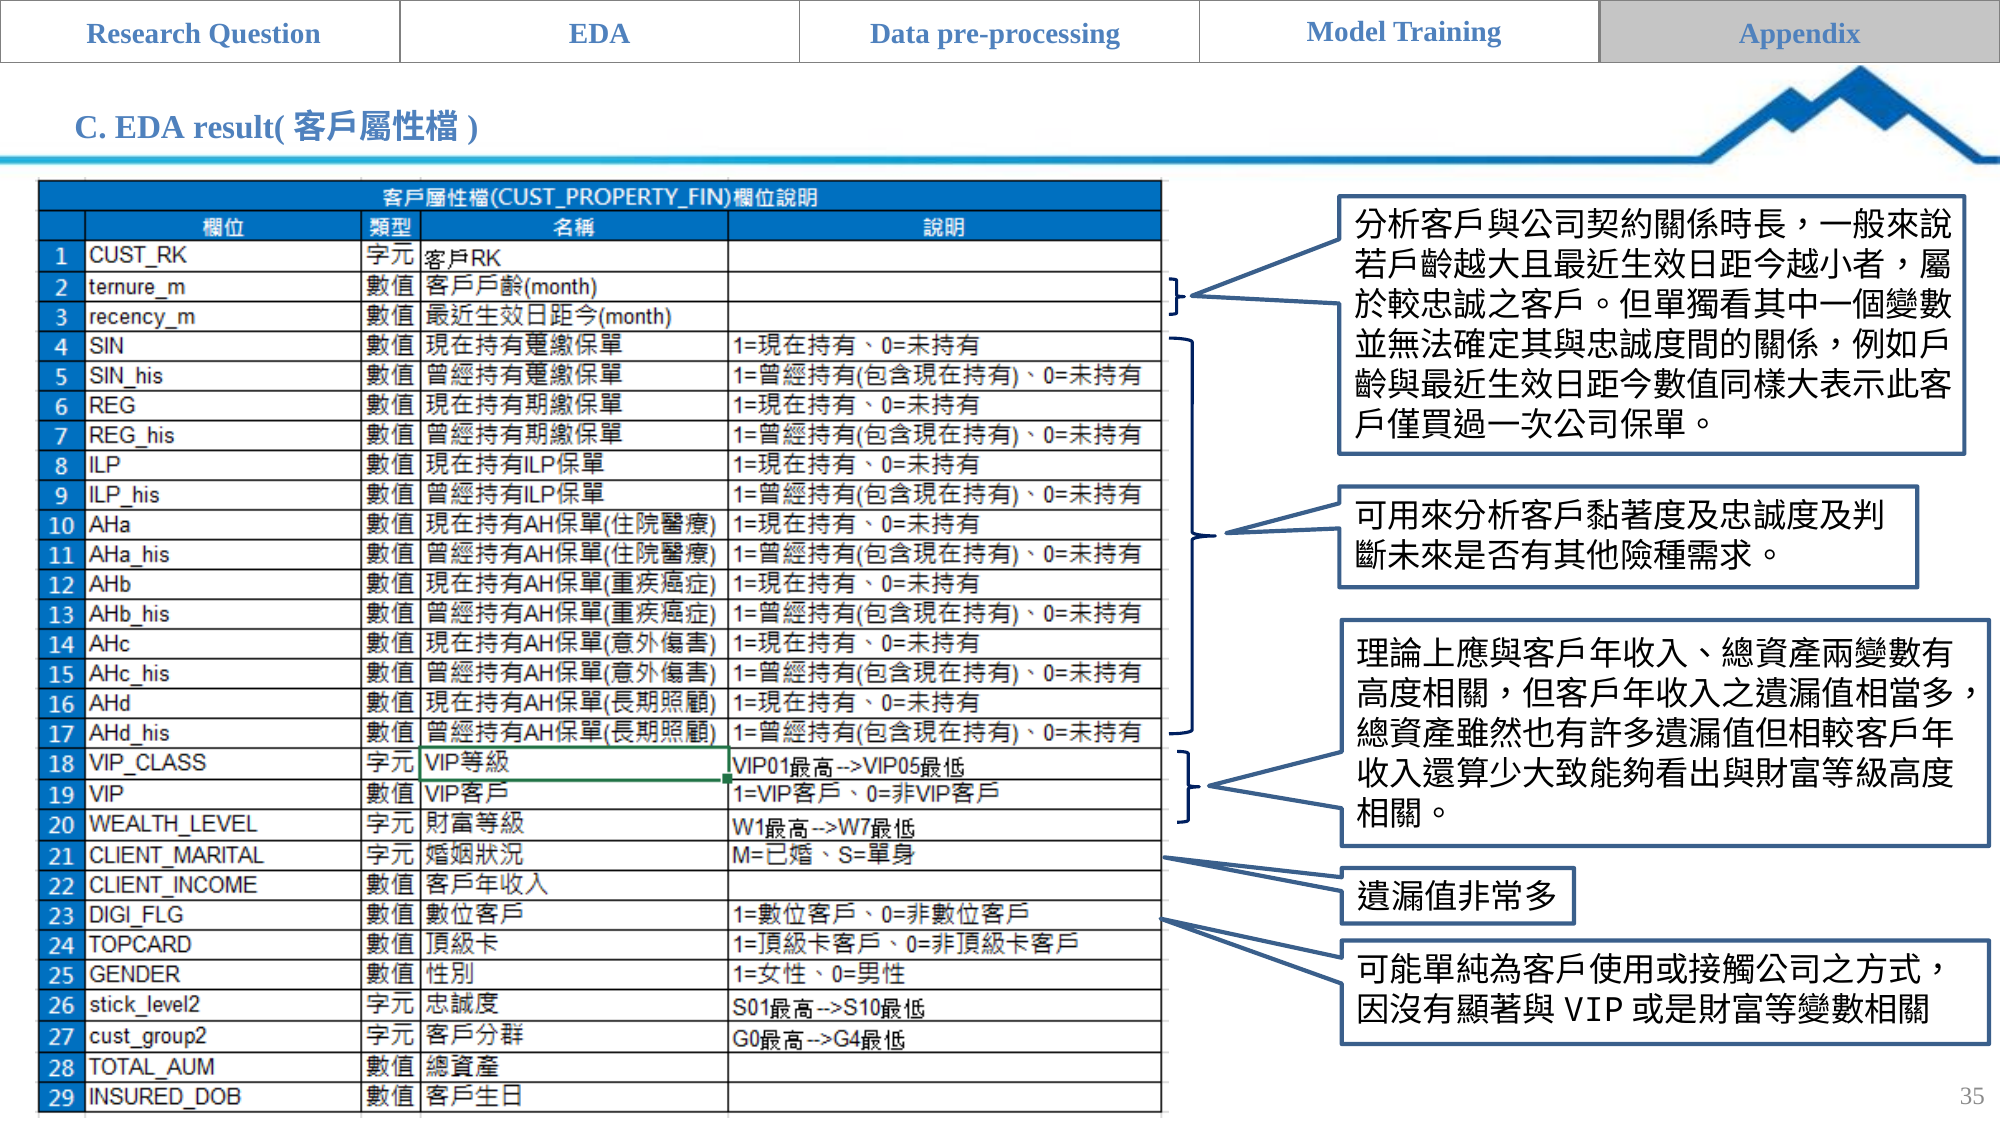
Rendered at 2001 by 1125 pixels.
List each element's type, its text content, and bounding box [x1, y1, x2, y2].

picture [0, 65, 2000, 1118]
slide_number 35 [1533, 1065, 2000, 1125]
text_box [1189, 194, 1967, 456]
text_box Model Training [1215, 5, 1594, 56]
text_box C. EDA result(客戶屬性檔) [59, 97, 493, 153]
text_box [0, 0, 398, 65]
text_box [398, 0, 797, 65]
text_box [1197, 0, 1601, 65]
text_box [1174, 337, 1217, 735]
text_box [1601, 0, 2000, 65]
text_box [1224, 484, 1920, 590]
text_box [1174, 278, 1186, 315]
text_box [1206, 617, 1992, 849]
text_box Research Question [14, 7, 393, 57]
text_box [797, 0, 1197, 65]
text_box EDA [410, 7, 789, 57]
text_box [1177, 750, 1201, 823]
text_box Appendix [1611, 7, 1989, 57]
text_box 分析客戶與公司契約關係時長，一般來說若戶齡越大且最近生效日距今越小者，屬於較忠誠之客戶。但單獨看其中一個變數並無法確定其與忠誠度間的關係，例如戶齡與最近生效日距今數值同樣大表示此客戶僅買過一次公司保單。 [1339, 196, 1989, 451]
text_box [1174, 919, 1992, 1047]
text_box Data pre-processing [806, 7, 1185, 57]
text_box [1174, 856, 1577, 926]
